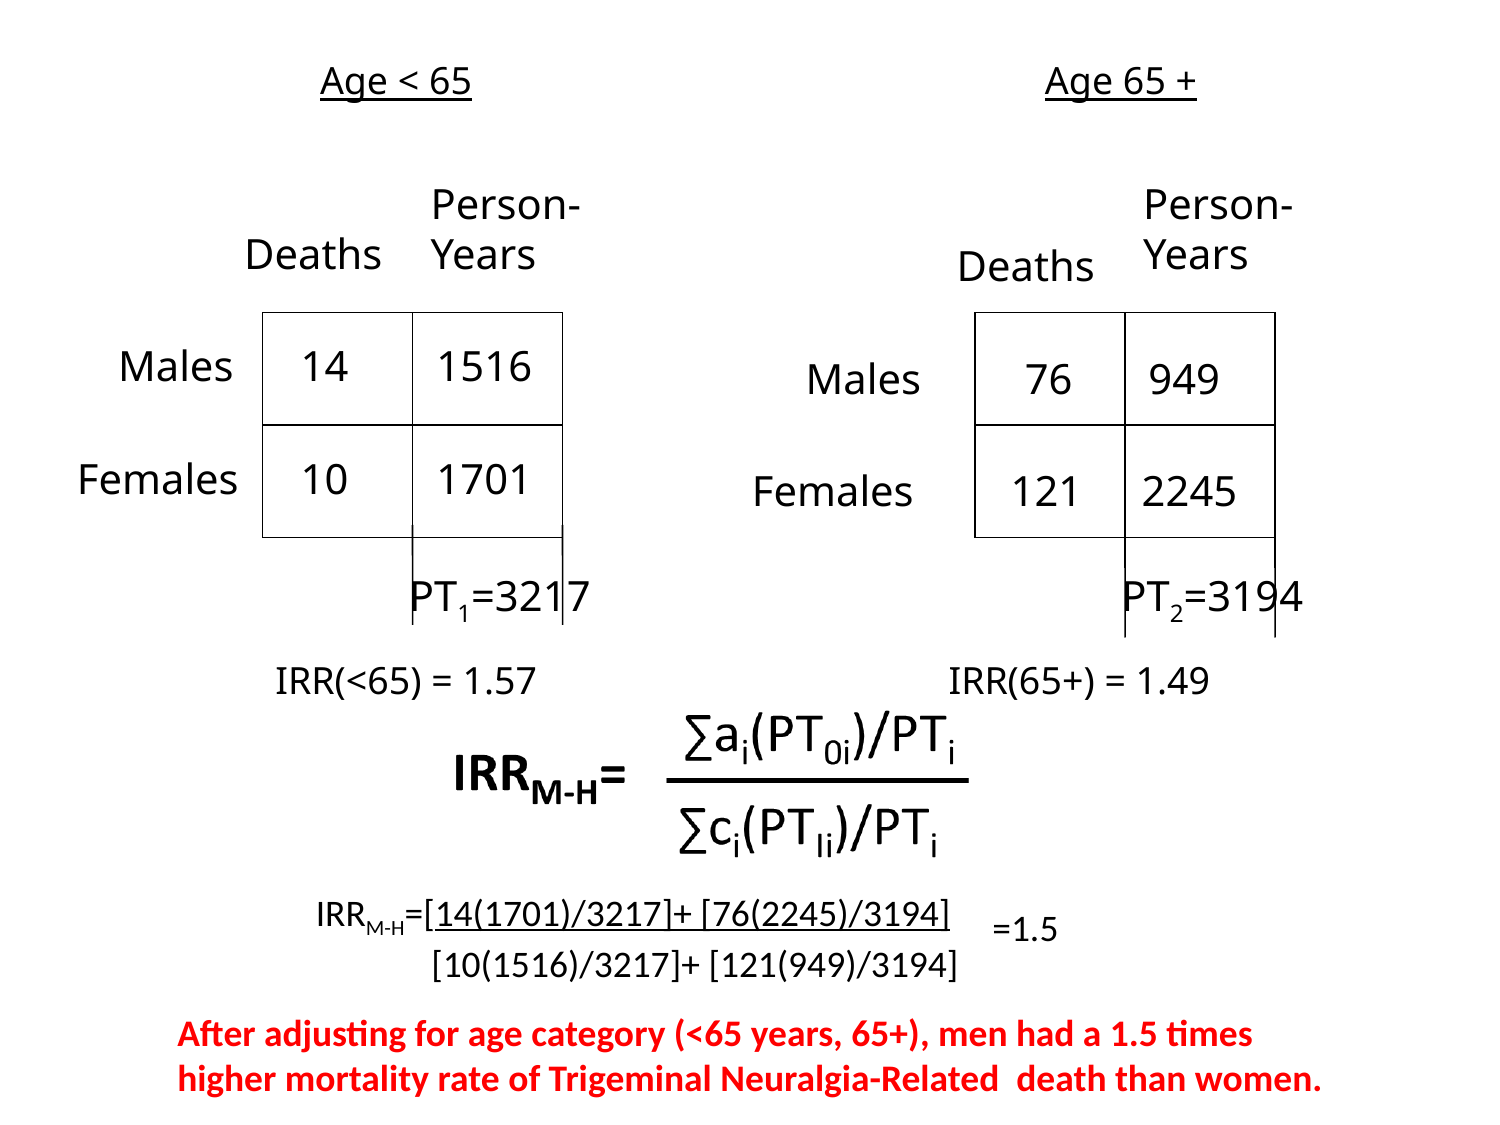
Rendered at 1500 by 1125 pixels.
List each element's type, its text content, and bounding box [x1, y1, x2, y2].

text_box IRRM-H=[14(1701)/3217]+ [76(2245)/3194] [10(1516)/3217]+ [121(949)/3194] [301, 881, 974, 999]
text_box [74, 49, 676, 711]
text_box After adjusting for age category (<65 years, 65+), men had a 1.5 times higher mortality rate of Trigeminal Neuralgia-Related death than women. [162, 1001, 1347, 1107]
picture [416, 680, 982, 892]
text_box =1.5 [977, 897, 1074, 957]
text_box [749, 49, 1347, 711]
